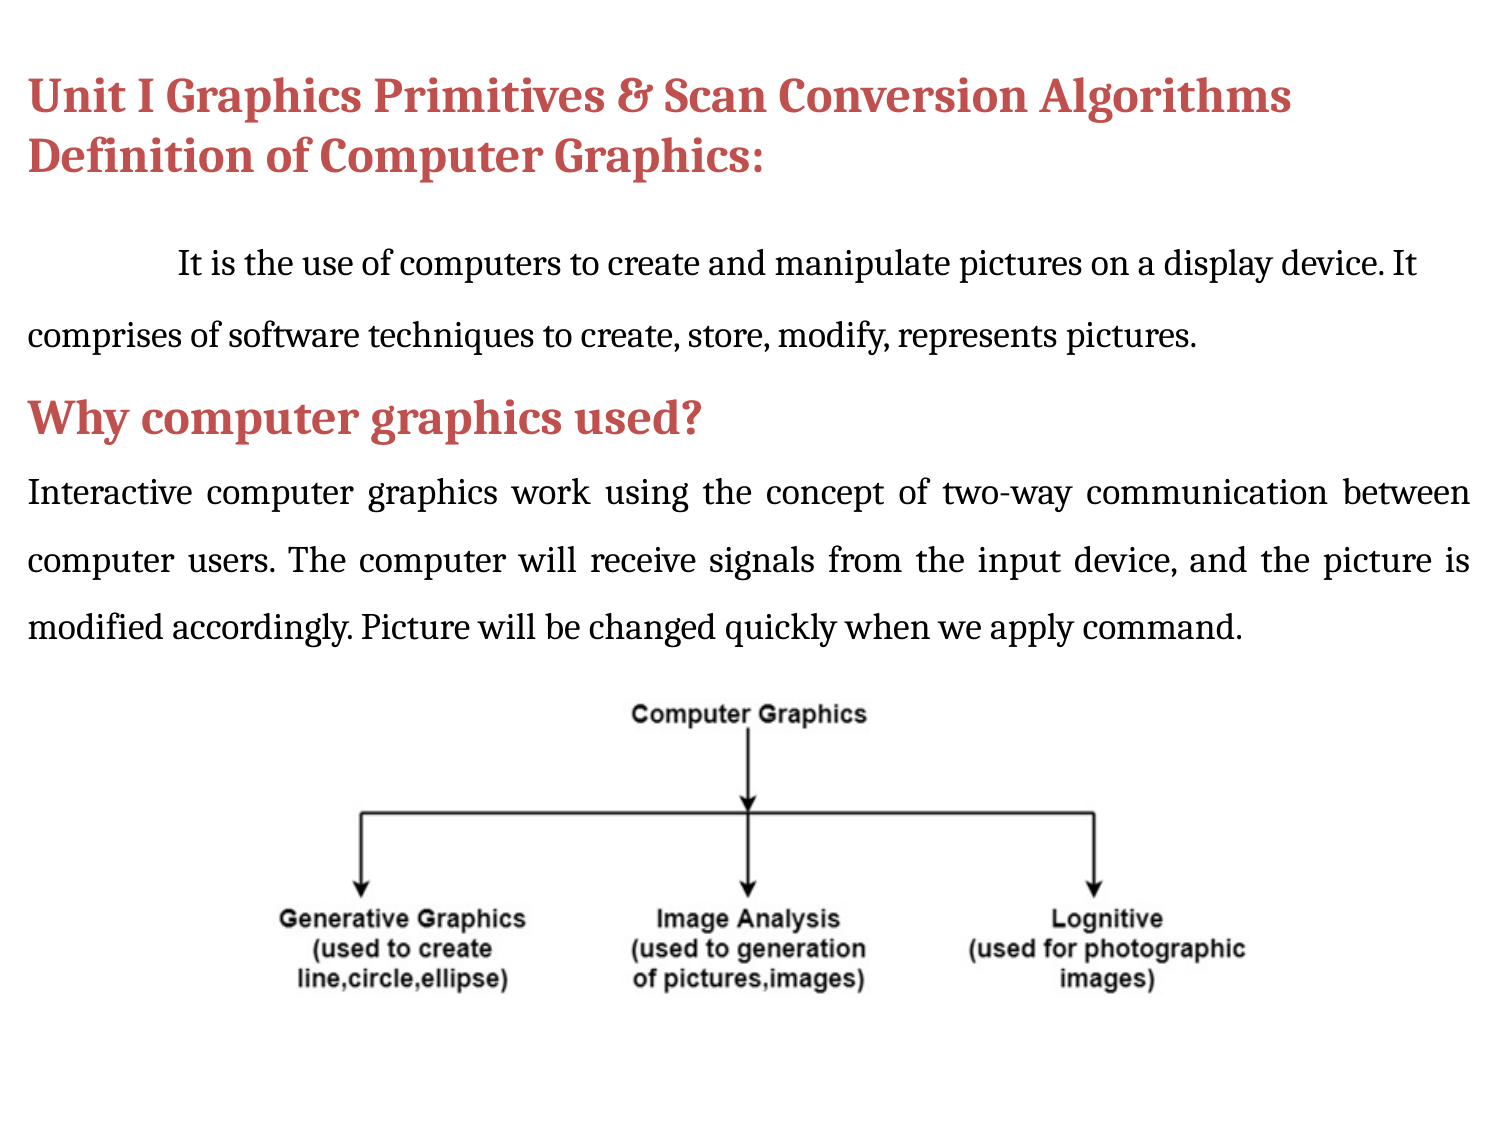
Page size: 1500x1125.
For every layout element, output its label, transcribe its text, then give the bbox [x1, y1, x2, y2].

subtitle Unit I Graphics Primitives & Scan Conversion Algorithms Definition of Computer Graphics: It is the use of computers to create and manipulate pictures on a display device. It comprises of software techniques to create, store, modify, represents pictures. Why computer graphics used? Interactive computer graphics work using the concept of two-way communication between computer users. The computer will receive signals from the input device, and the picture is modified accordingly. Picture will be changed quickly when we apply command. [12, 24, 1488, 1100]
picture [262, 699, 1251, 1013]
